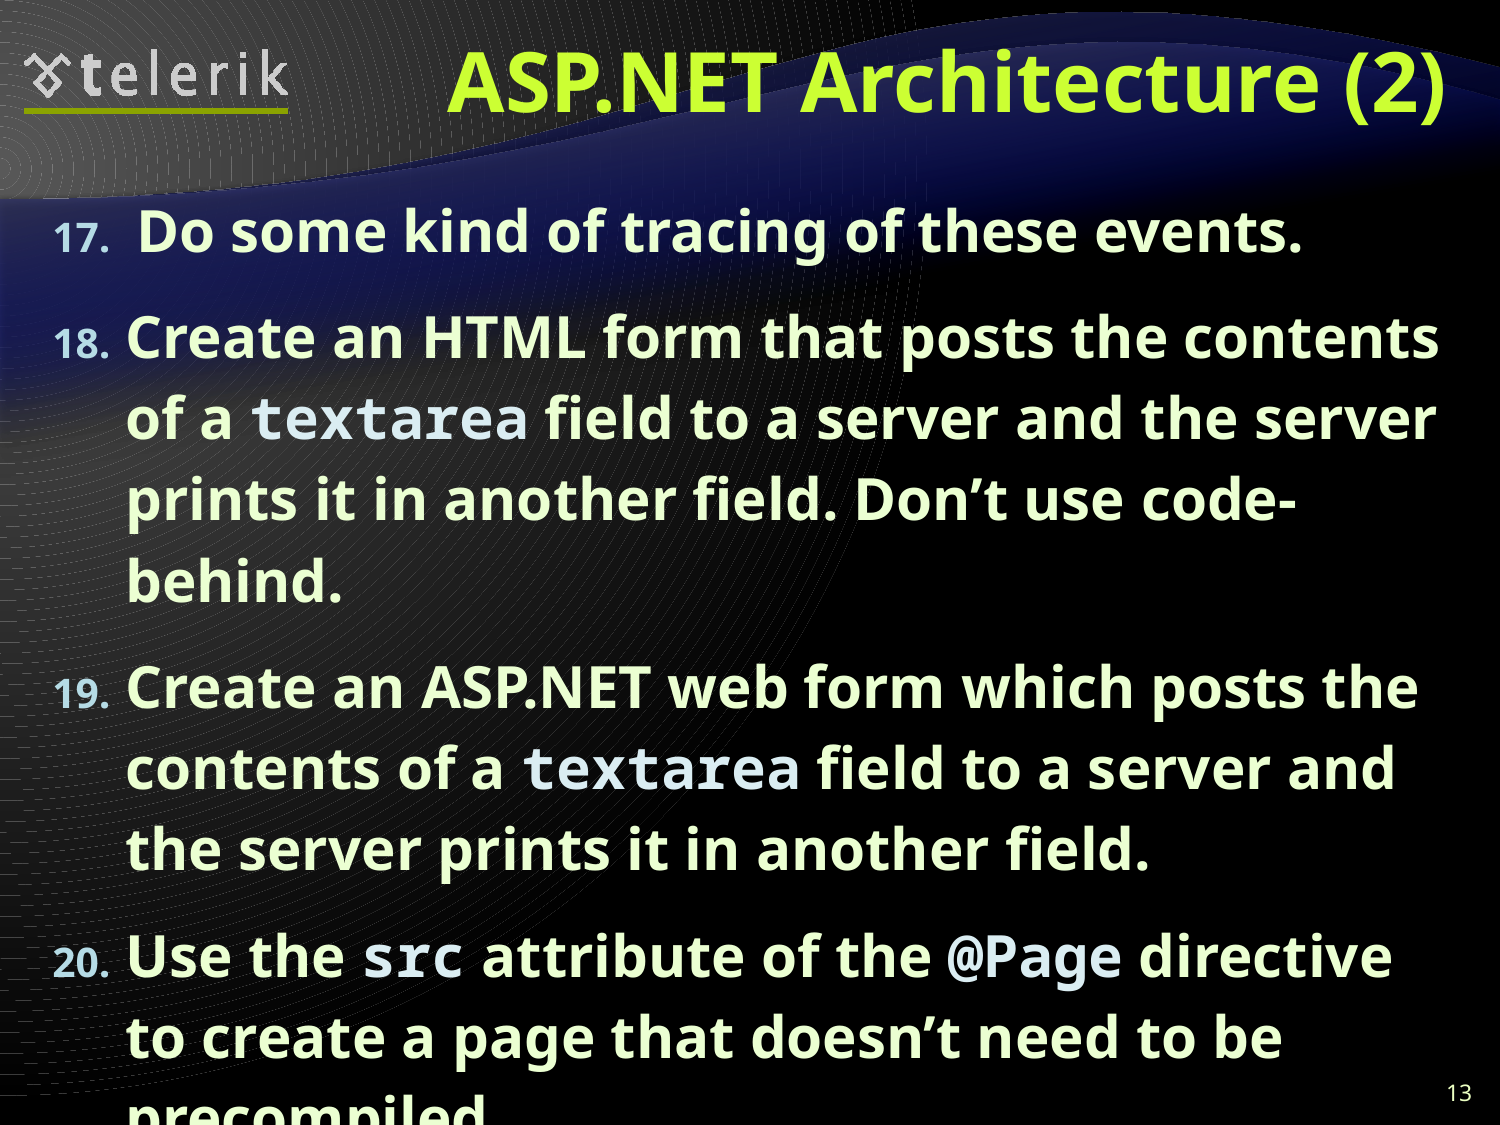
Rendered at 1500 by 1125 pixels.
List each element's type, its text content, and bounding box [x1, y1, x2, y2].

list Do some kind of tracing of these events. Create an HTML form that posts the contents of a textarea field to a server and the server prints it in another field. Don’t use code-behind. Create an ASP.NET web form which posts the contents of a textarea field to a server and the server prints it in another field. Use the src attribute of the @Page directive to create a page that doesn’t need to be precompiled. [37, 174, 1463, 1100]
picture [24, 49, 288, 114]
title ASP.NET Architecture (2) [300, 12, 1463, 163]
slide_number 13 [1412, 1074, 1488, 1113]
